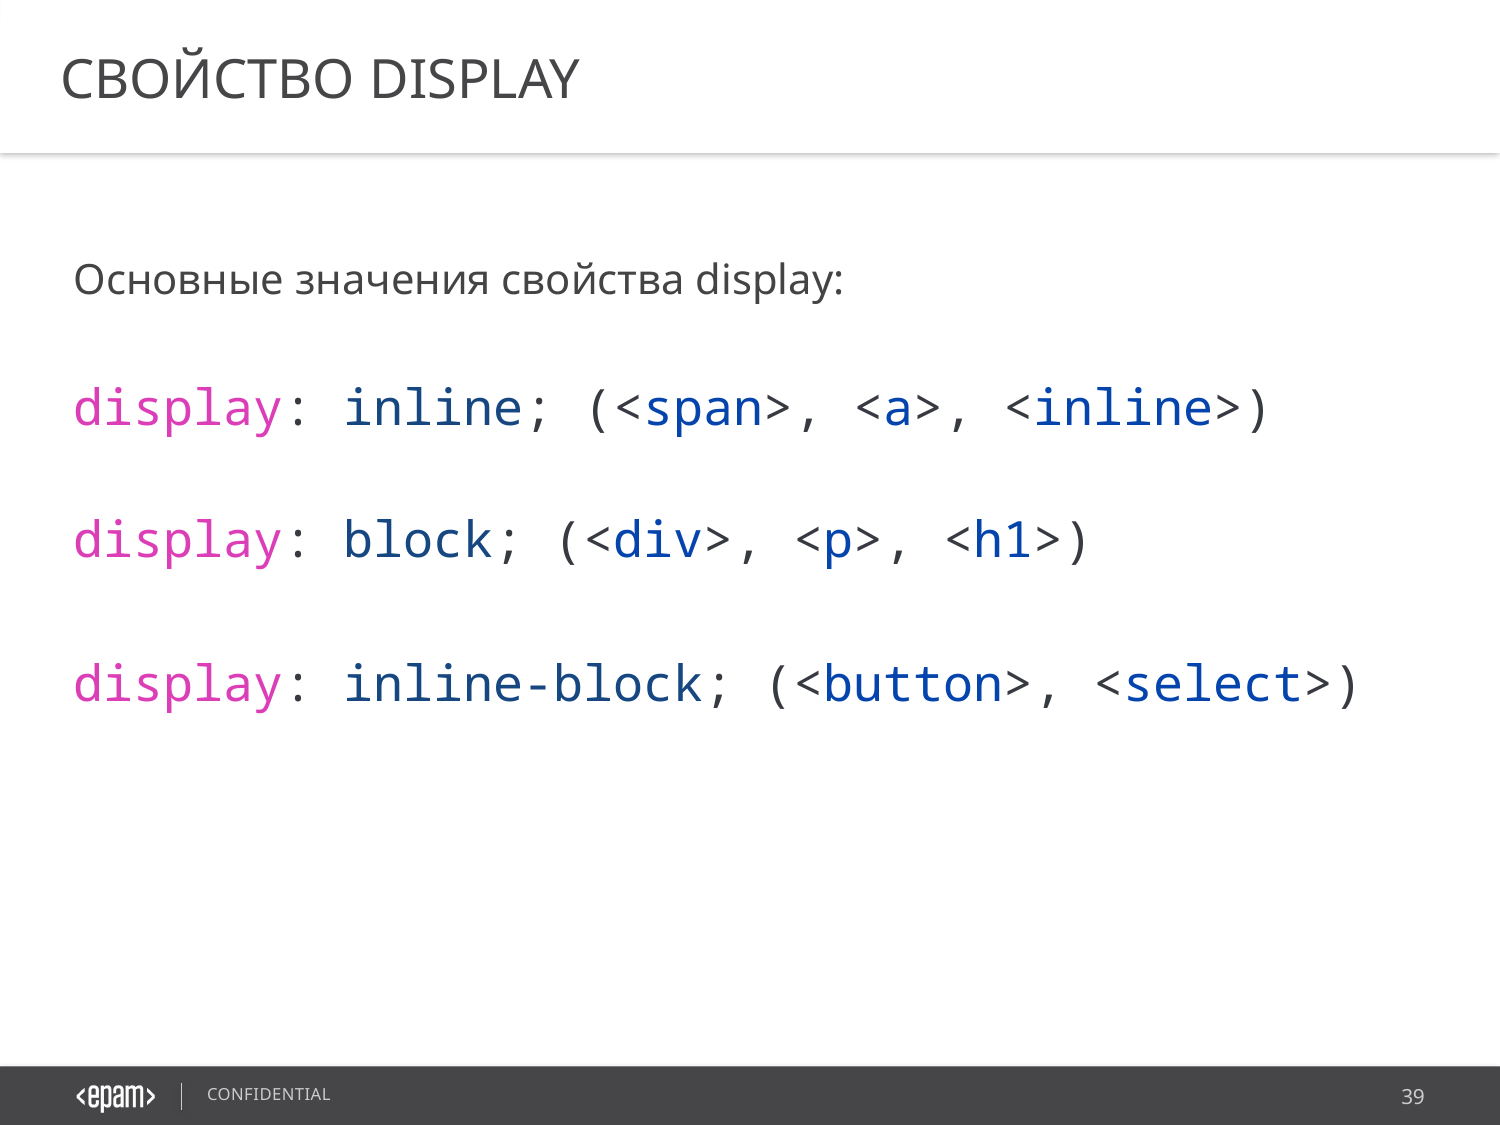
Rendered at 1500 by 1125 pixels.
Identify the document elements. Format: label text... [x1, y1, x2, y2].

list Основные значения свойства display: display: inline; (<span>, <a>, <inline>) display: block; (<div>, <p>, <h1>) display: inline-block; (<button>, <select>) [58, 235, 1442, 983]
list СВОЙСТВО DISPLAY [0, 0, 1500, 153]
picture [76, 1085, 155, 1113]
